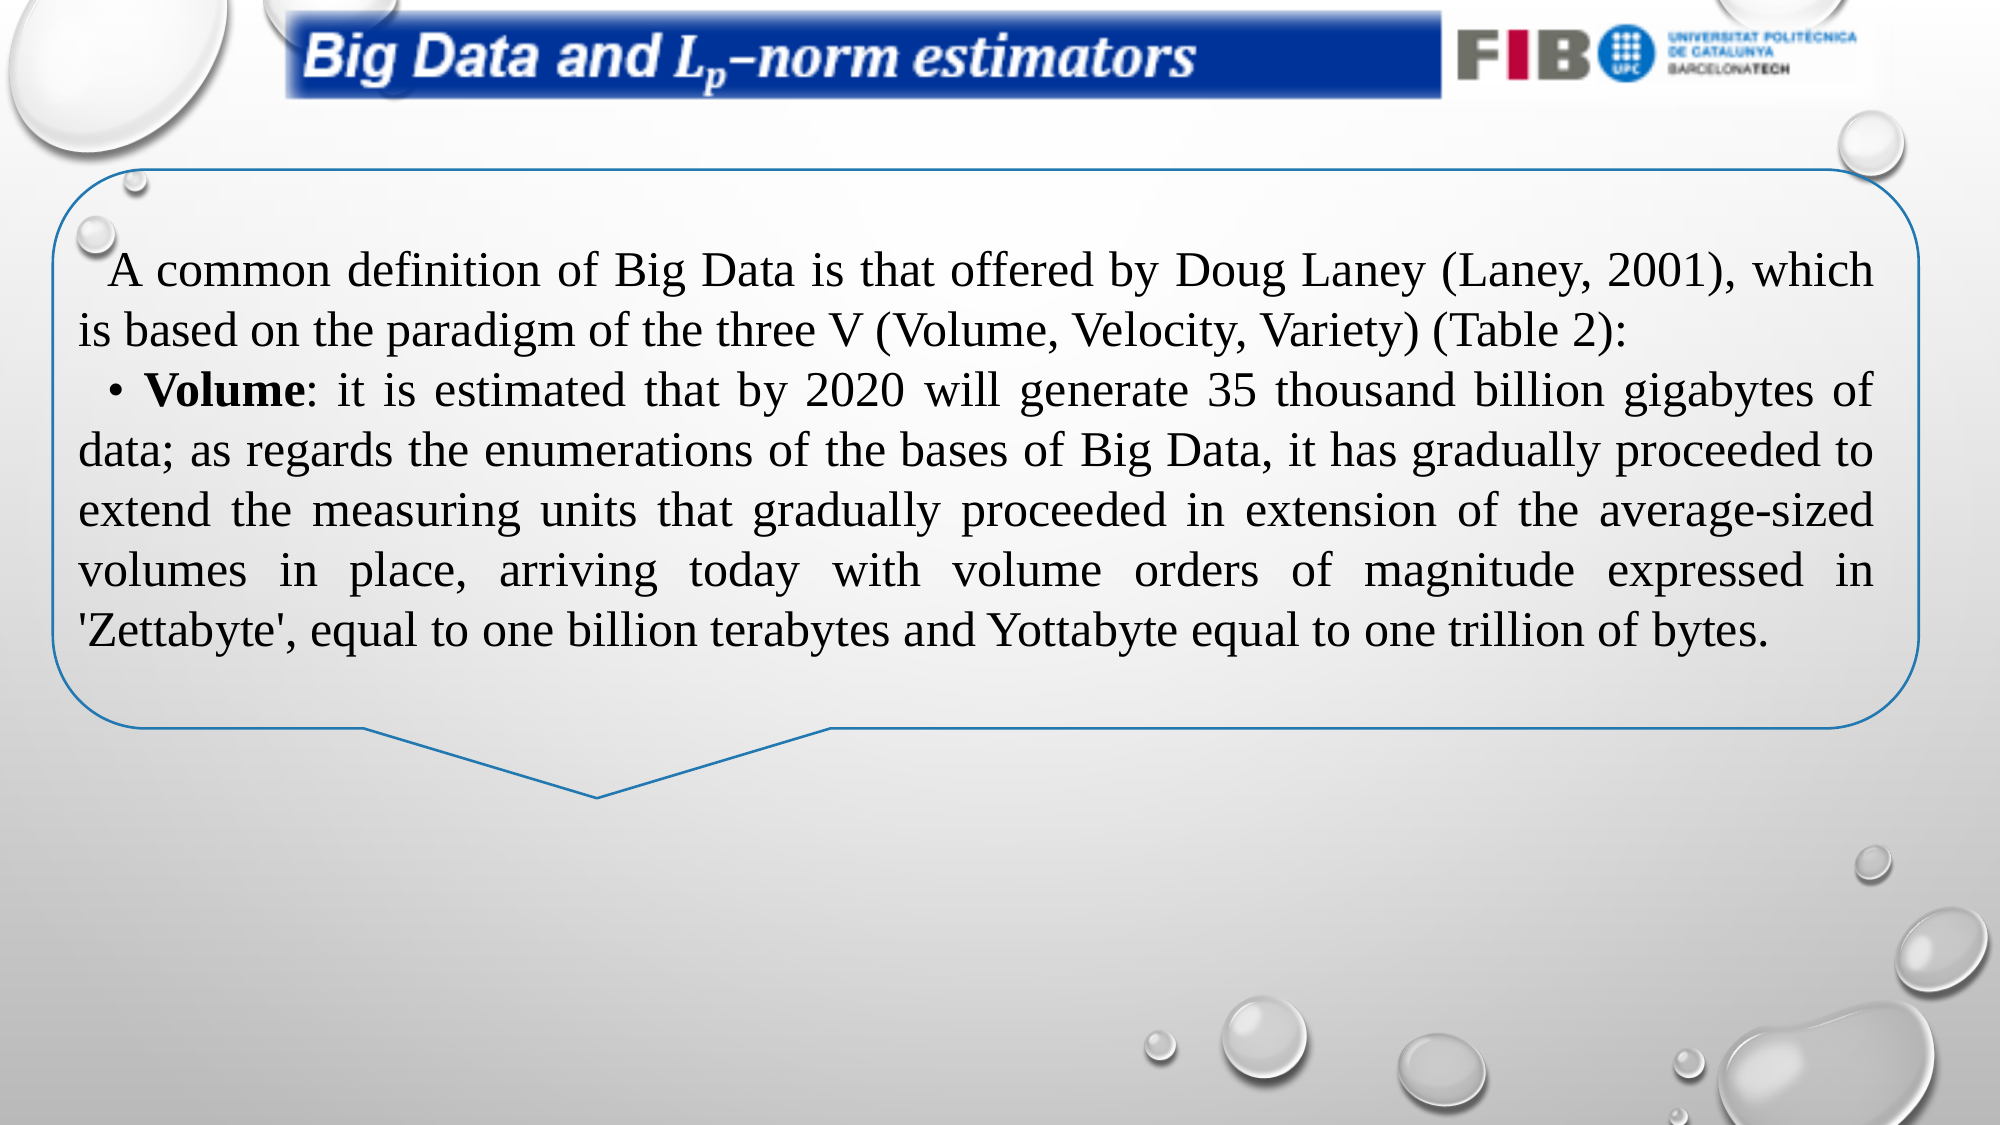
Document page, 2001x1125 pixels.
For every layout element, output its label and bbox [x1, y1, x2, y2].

text_box [51, 168, 1921, 800]
picture [0, 0, 2000, 1125]
